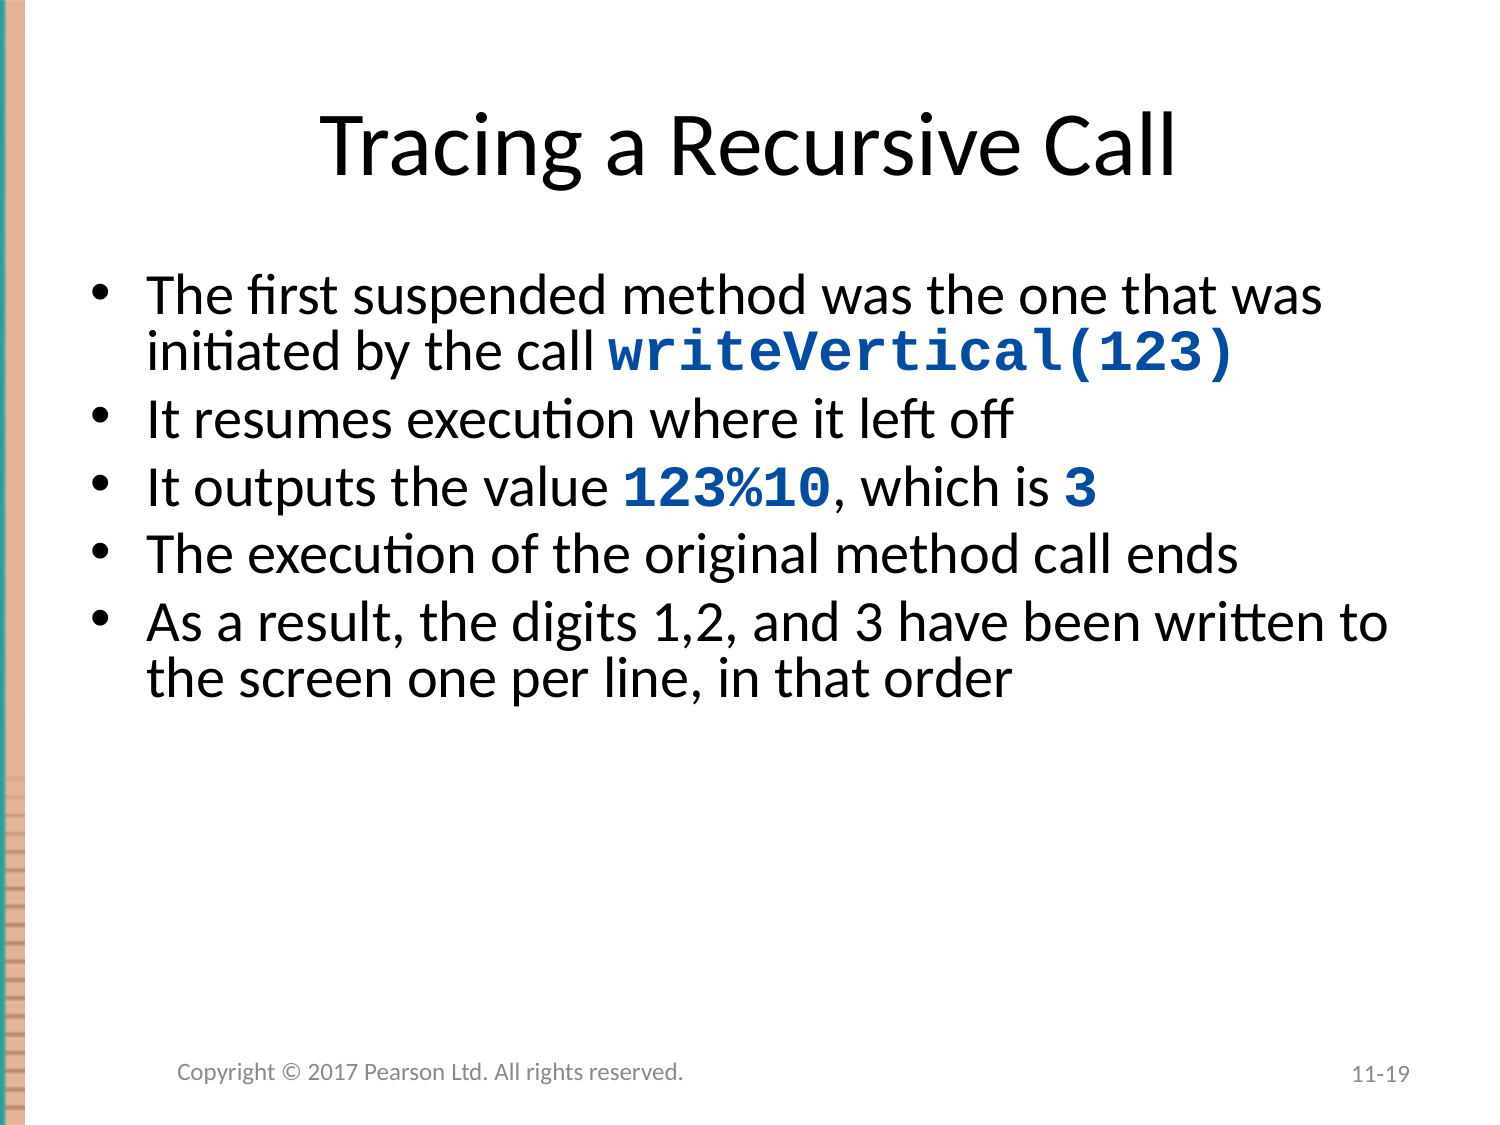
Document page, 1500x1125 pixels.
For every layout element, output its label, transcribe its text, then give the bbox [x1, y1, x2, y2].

footer Copyright © 2017 Pearson Ltd. All rights reserved. [75, 1040, 788, 1100]
list The first suspended method was the one that was initiated by the call writeVertical(123) It resumes execution where it left off It outputs the value 123%10, which is 3 The execution of the original method call ends As a result, the digits 1,2, and 3 have been written to the screen one per line, in that order [75, 262, 1425, 1005]
picture [0, 0, 25, 1125]
slide_number 11-19 [1074, 1042, 1425, 1103]
title Tracing a Recursive Call [75, 45, 1425, 233]
